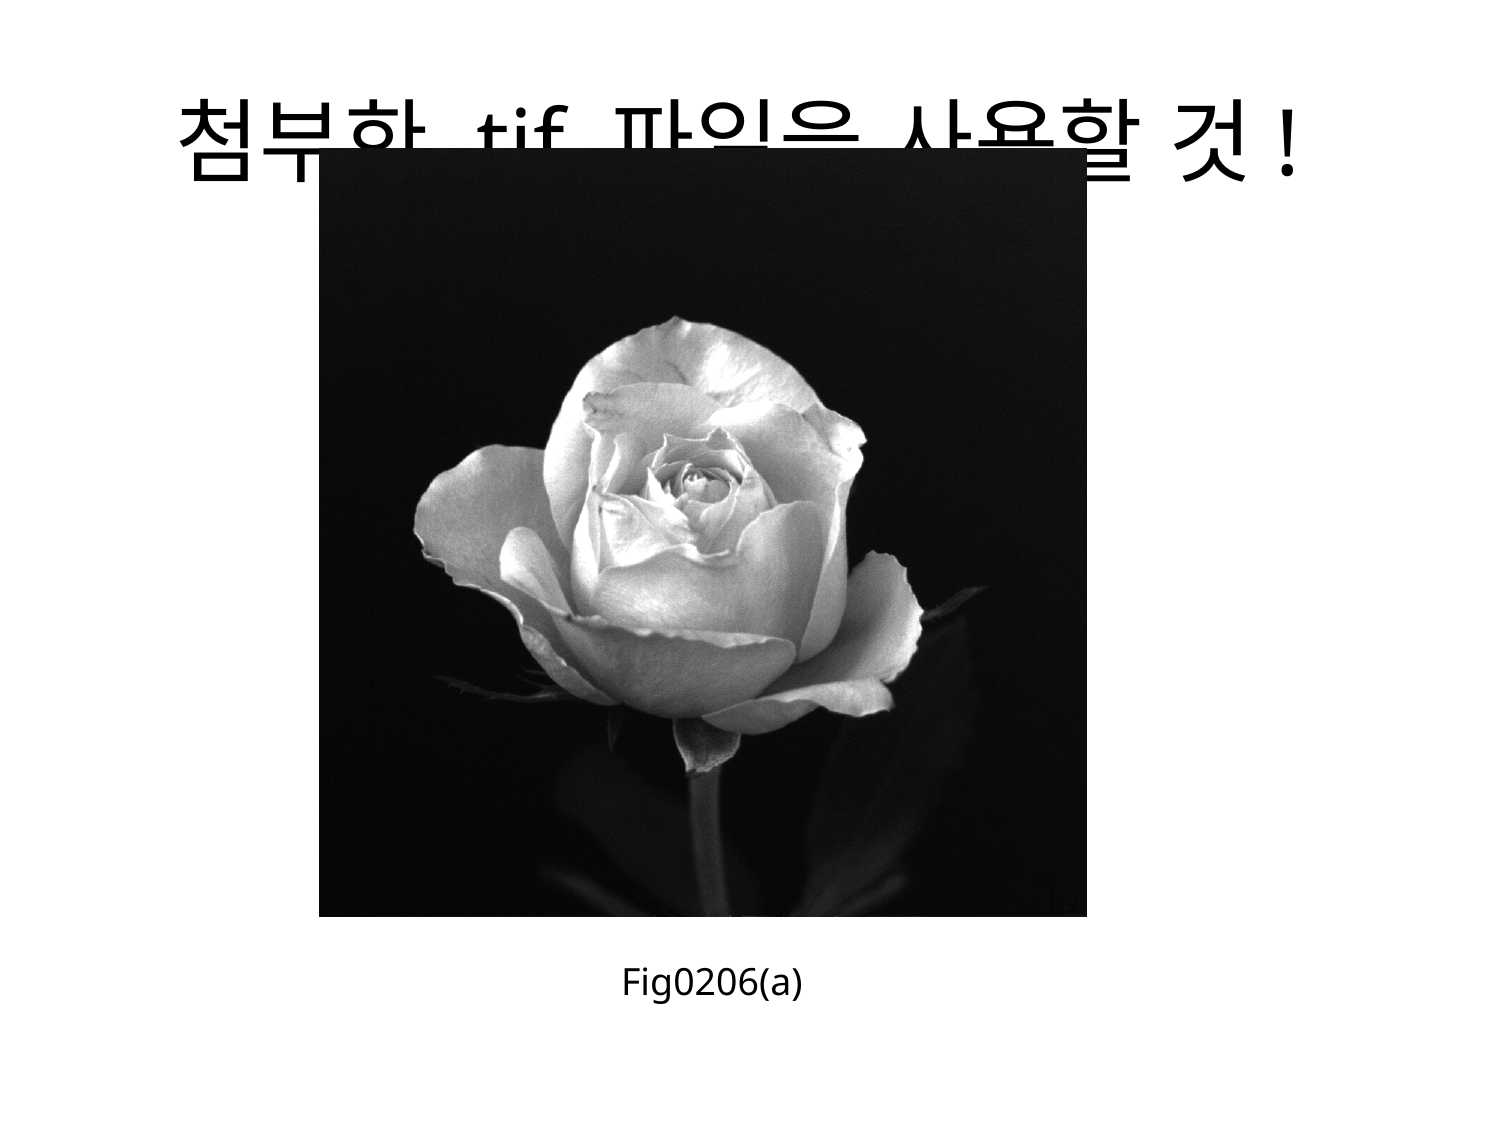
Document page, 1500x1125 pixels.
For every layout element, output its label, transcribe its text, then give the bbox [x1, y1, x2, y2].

title 첨부한 tif 파일을 사용할 것! [75, 45, 1425, 233]
text_box Fig0206(a) [606, 950, 818, 1011]
picture [318, 148, 1088, 917]
